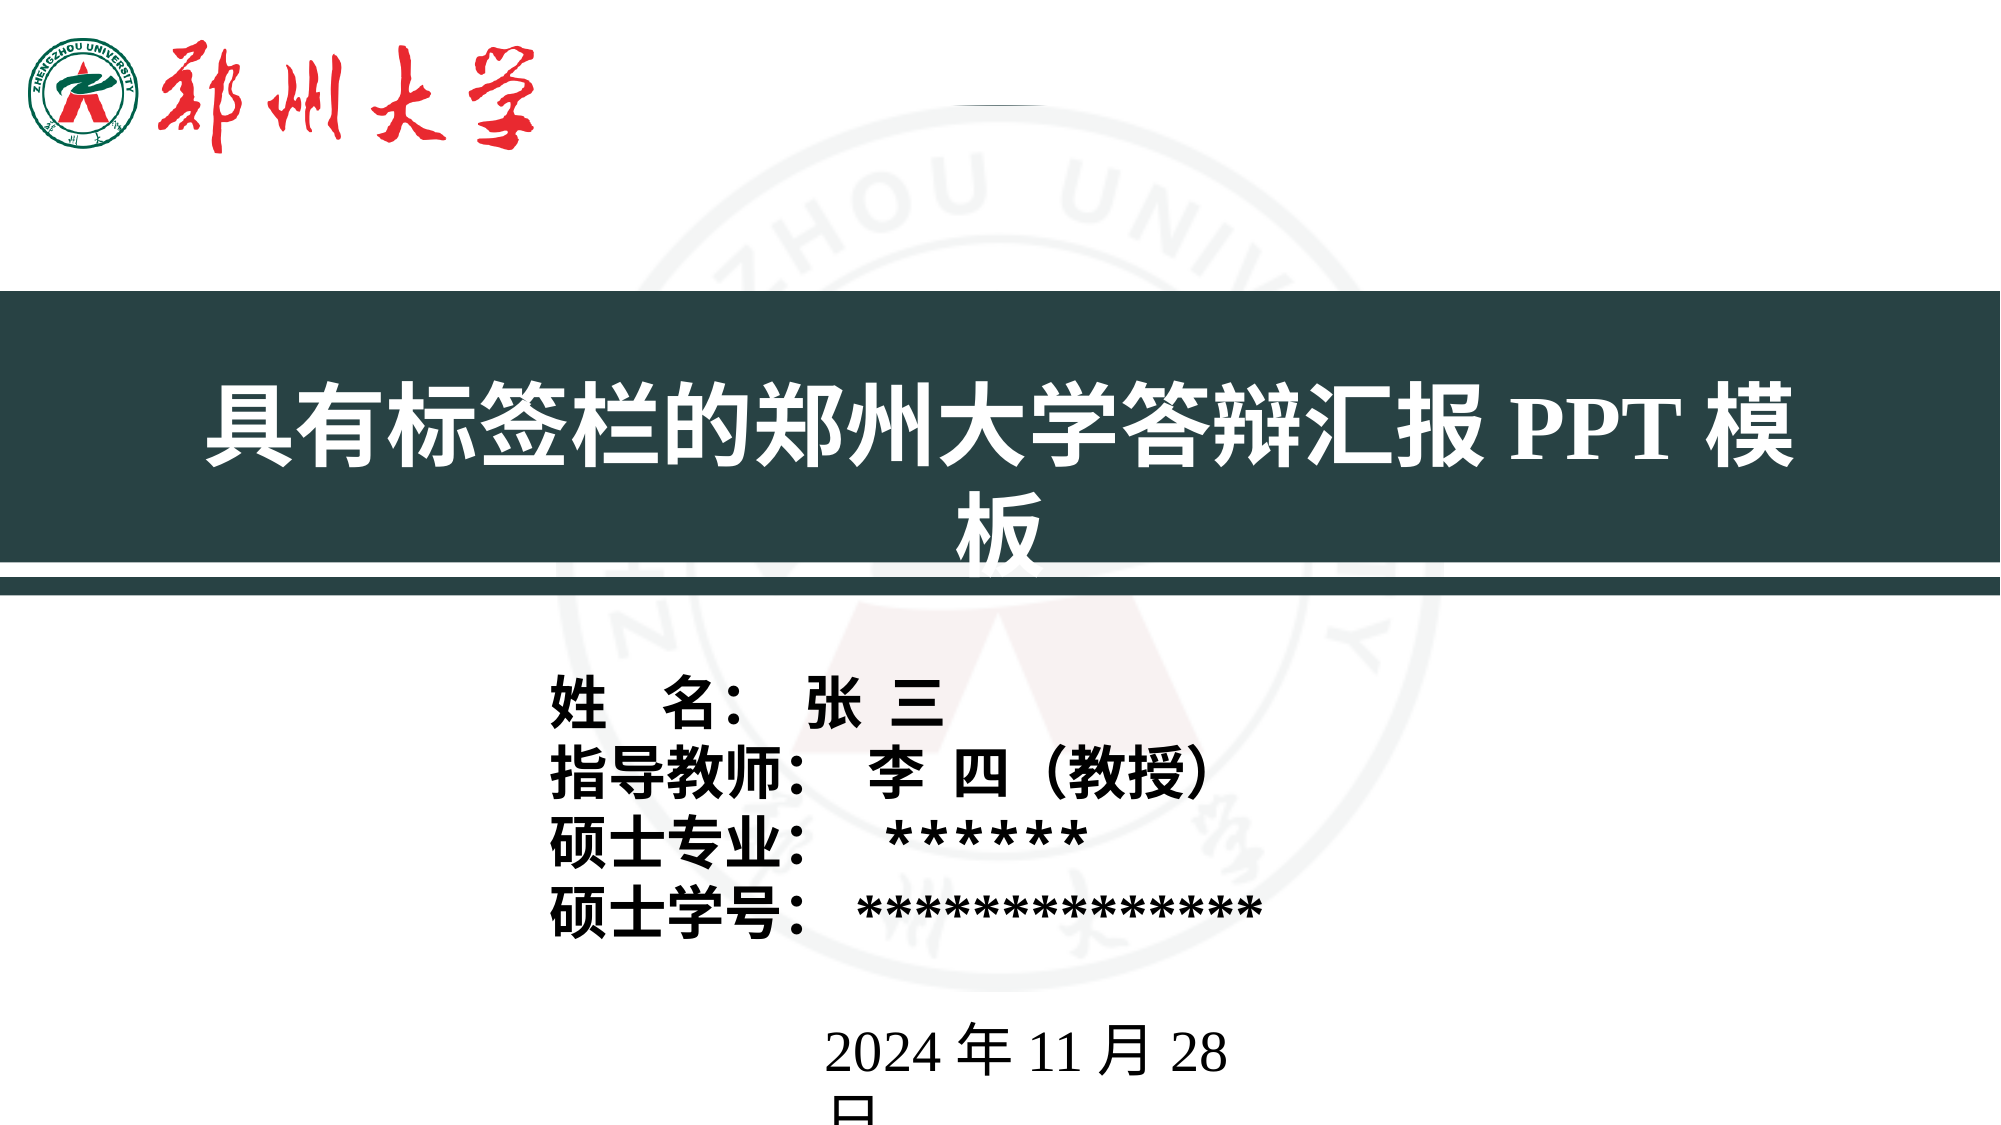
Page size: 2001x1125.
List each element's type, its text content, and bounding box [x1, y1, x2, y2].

picture [21, 31, 546, 161]
text_box 具有标签栏的郑州大学答辩汇报PPT模板 [147, 360, 1853, 596]
text_box 姓 名： 张 三 指导教师： 李 四（教授） 硕士专业： ****** 硕士学号：************** [535, 658, 1465, 954]
text_box 2024年11月28日 [810, 1005, 1308, 1125]
